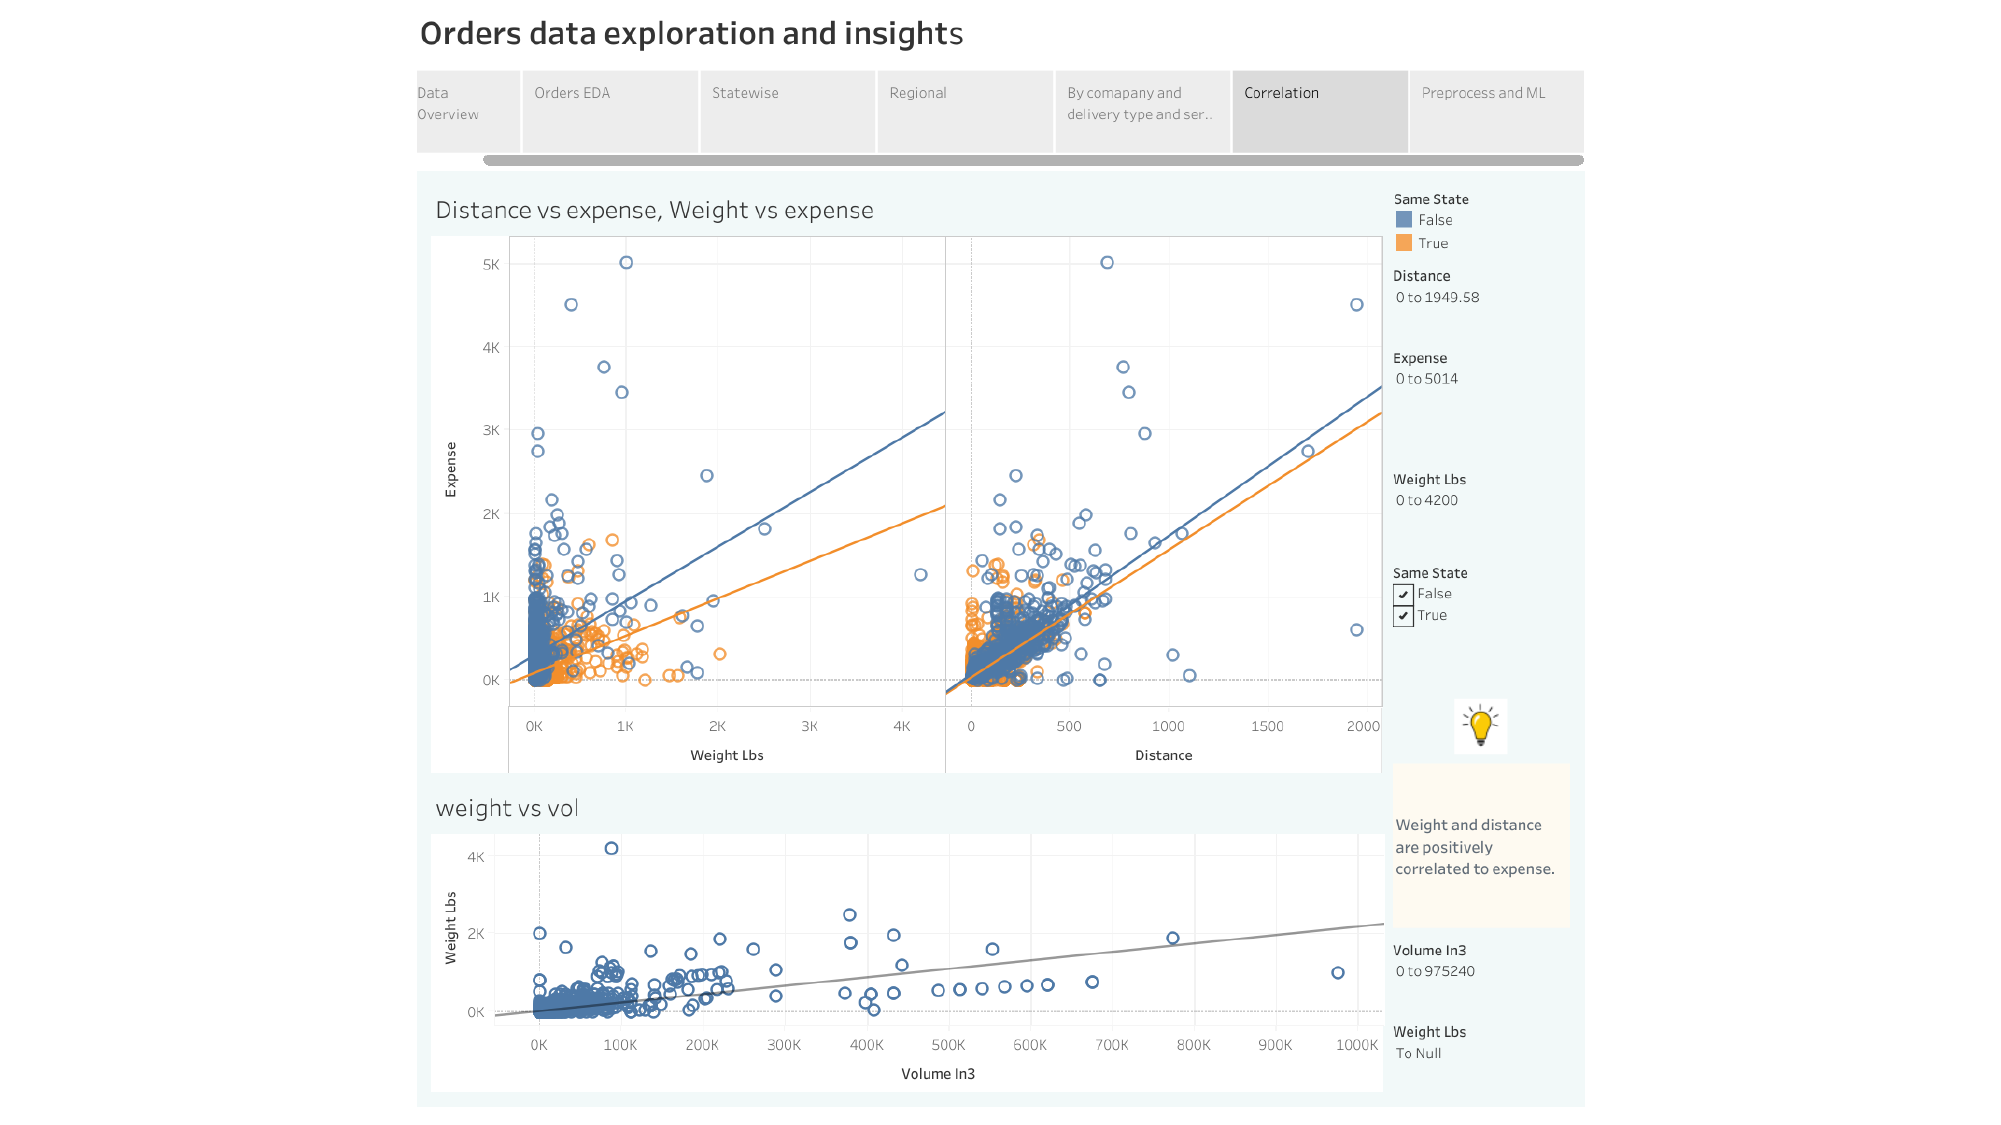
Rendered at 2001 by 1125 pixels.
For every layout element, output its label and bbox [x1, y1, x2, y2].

picture [407, 0, 1593, 1125]
